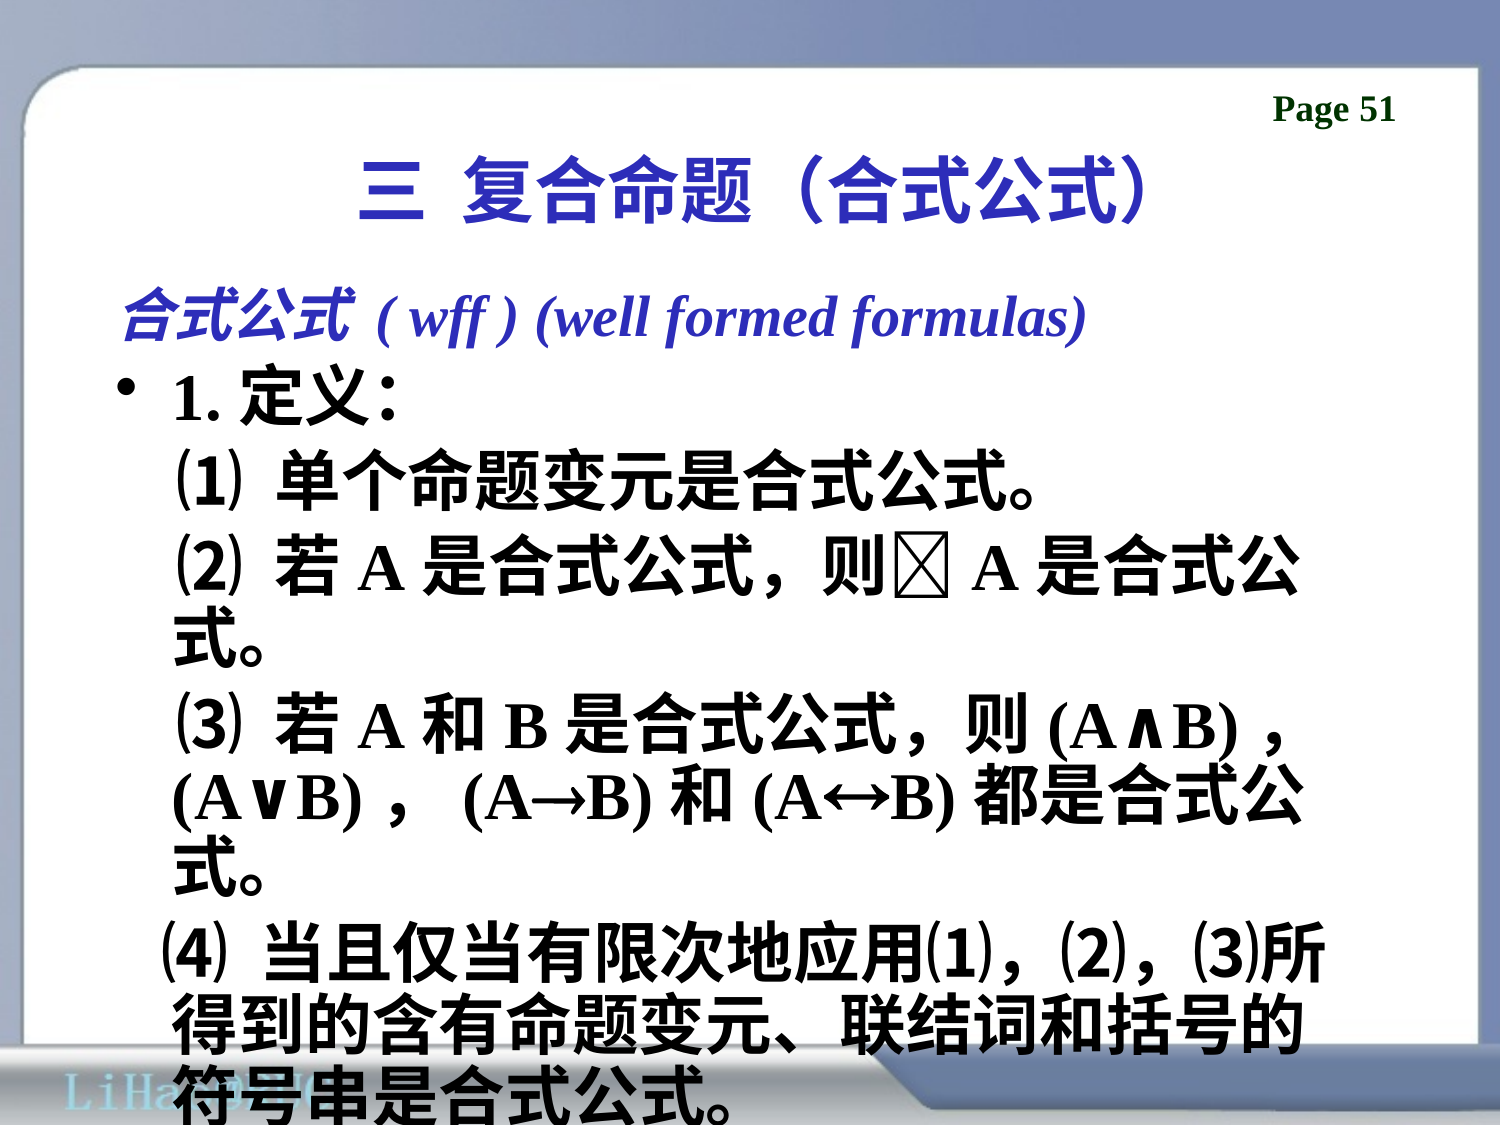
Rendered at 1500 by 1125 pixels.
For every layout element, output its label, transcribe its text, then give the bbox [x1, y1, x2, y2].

list 合式公式 ( wff ) (well formed formulas) 1.定义： ⑴ 单个命题变元是合式公式。 ⑵ 若A是合式公式，则A是合式公式。 ⑶ 若A和B是合式公式，则(A∧B)，(A∨B)，(AB)和(AB)都是合式公式。 ⑷ 当且仅当有限次地应用⑴，⑵，⑶所得到的含有命题变元、联结词和括号的符号串是合式公式。 [100, 278, 1376, 1035]
picture [0, 0, 1500, 1125]
text_box 三 复合命题（合式公式） [171, 137, 1376, 256]
